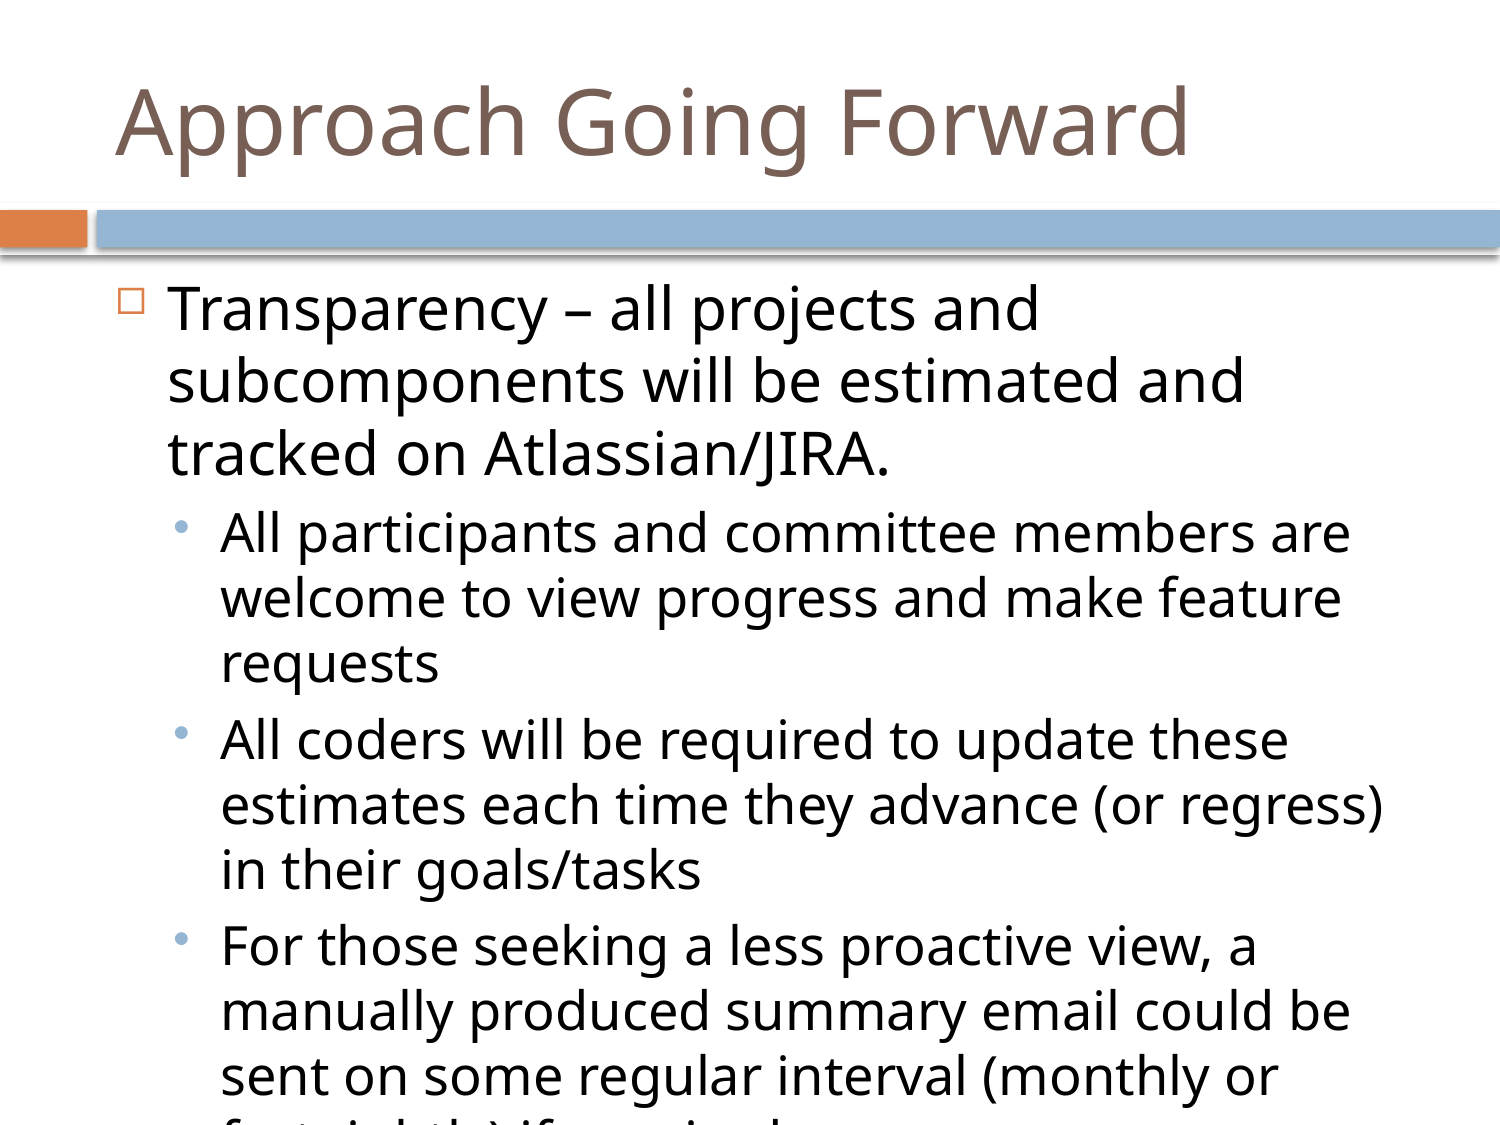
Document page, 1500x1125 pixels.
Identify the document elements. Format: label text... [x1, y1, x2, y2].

list Transparency – all projects and subcomponents will be estimated and tracked on Atlassian/JIRA. All participants and committee members are welcome to view progress and make feature requests All coders will be required to update these estimates each time they advance (or regress) in their goals/tasks For those seeking a less proactive view, a manually produced summary email could be sent on some regular interval (monthly or fortnightly) if required. [100, 262, 1438, 1000]
title Approach Going Forward [100, 37, 1438, 200]
